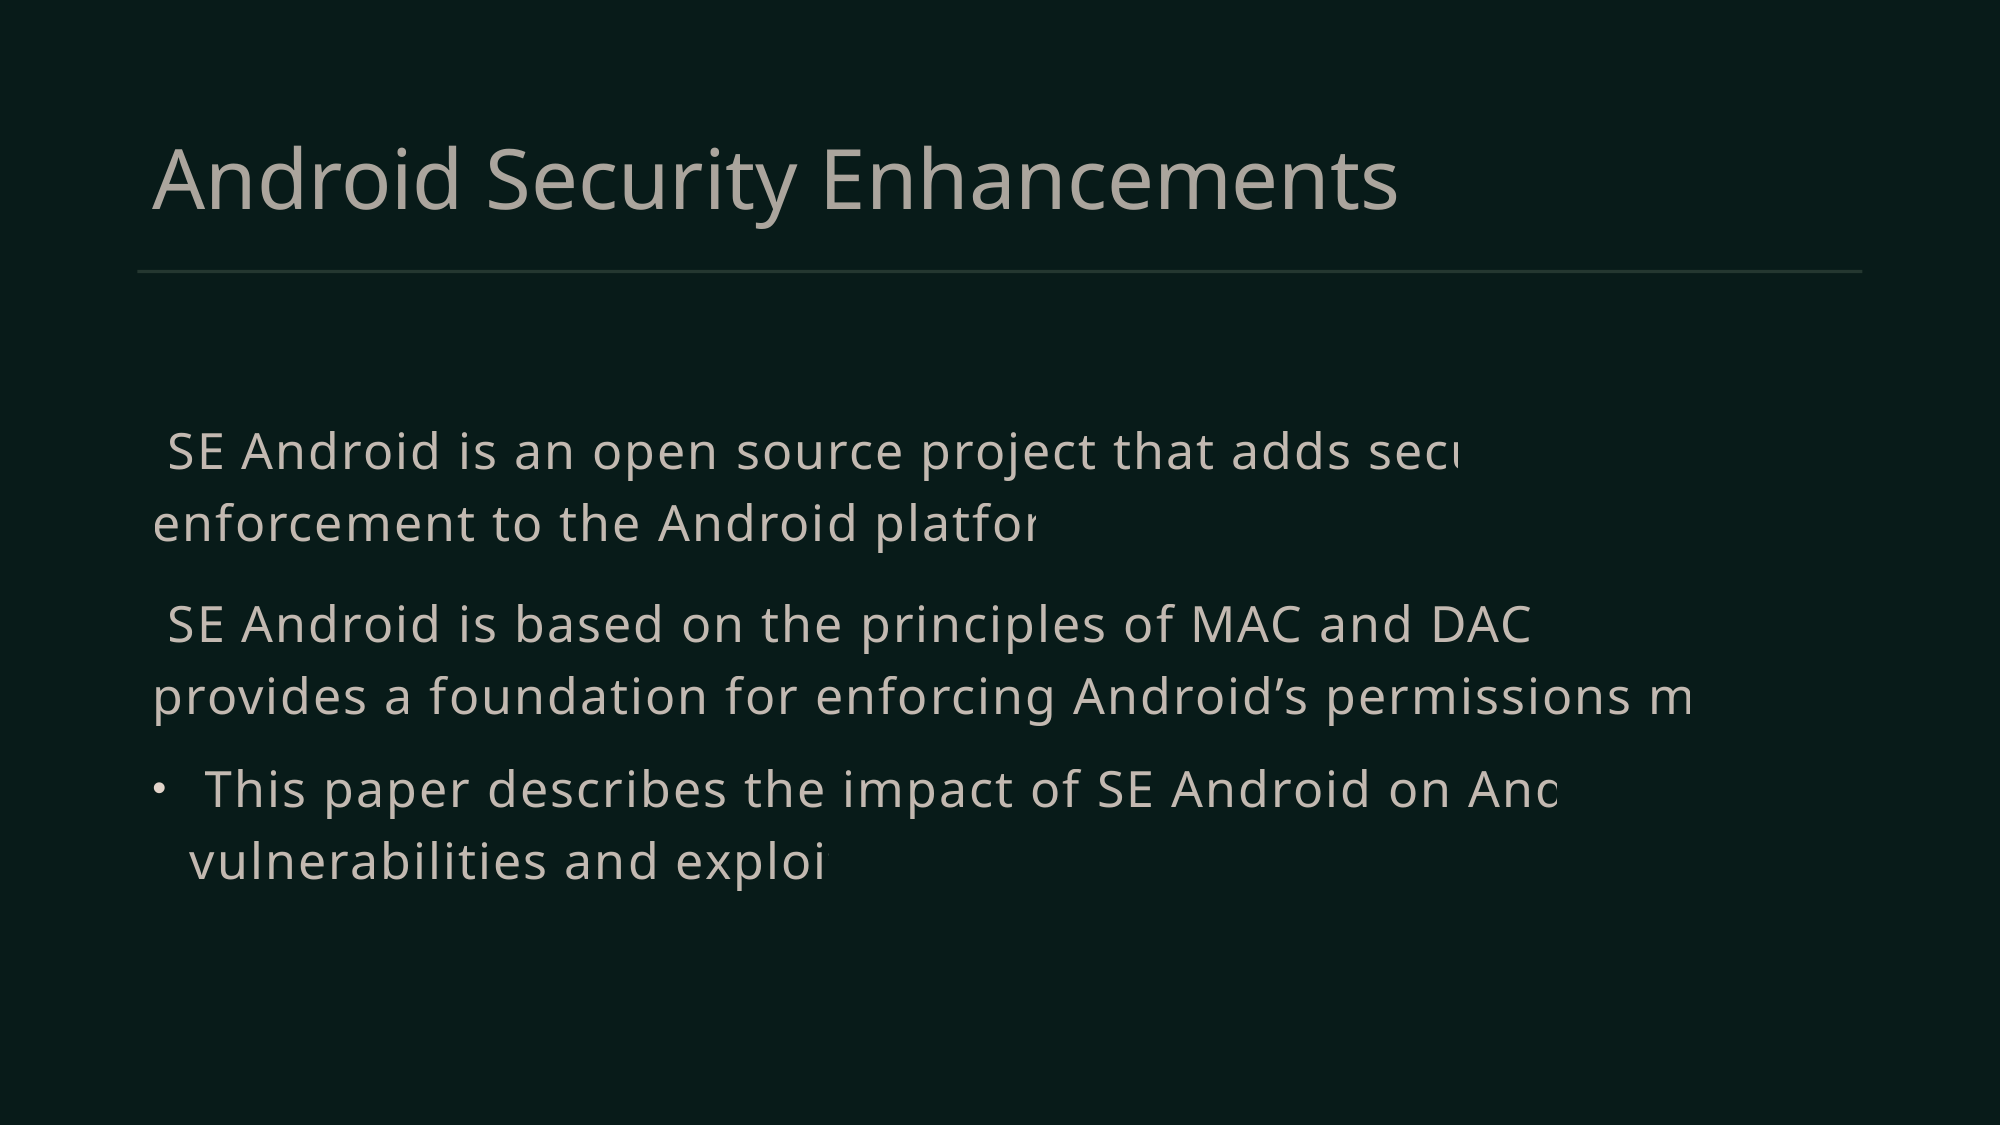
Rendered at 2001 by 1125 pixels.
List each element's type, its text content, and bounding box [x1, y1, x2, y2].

list SE Android is an open source project that adds security enforcement to the Android platform. SE Android is based on the principles of MAC and DAC and provides a foundation for enforcing Android’s permissions model. This paper describes the impact of SE Android on Android vulnerabilities and exploits. [137, 399, 1863, 982]
title Android Security Enhancements [137, 108, 1863, 244]
